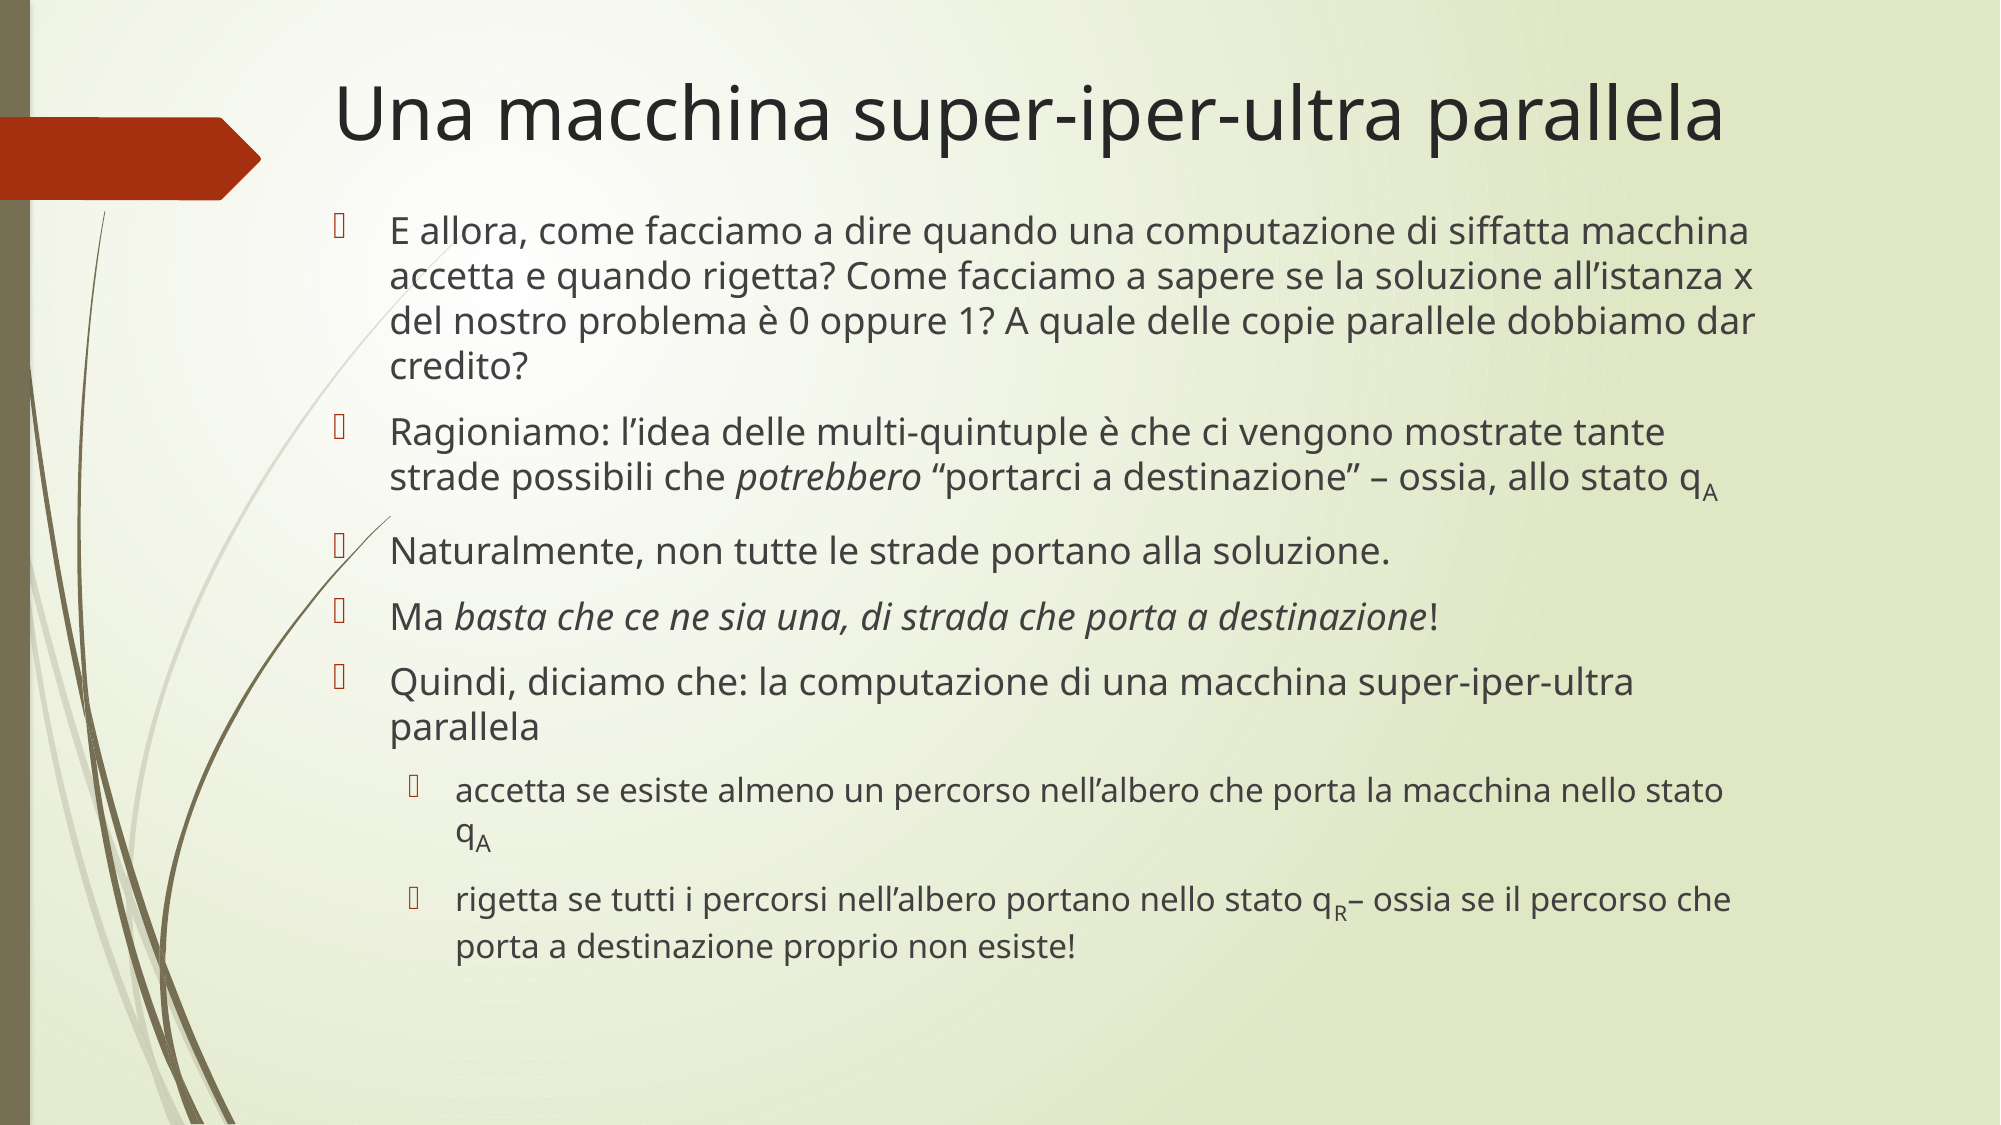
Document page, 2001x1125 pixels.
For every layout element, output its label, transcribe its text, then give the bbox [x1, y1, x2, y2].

list E allora, come facciamo a dire quando una computazione di siffatta macchina accetta e quando rigetta? Come facciamo a sapere se la soluzione all’istanza x del nostro problema è 0 oppure 1? A quale delle copie parallele dobbiamo dar credito? Ragioniamo: l’idea delle multi-quintuple è che ci vengono mostrate tante strade possibili che potrebbero “portarci a destinazione” – ossia, allo stato qA Naturalmente, non tutte le strade portano alla soluzione. Ma basta che ce ne sia una, di strada che porta a destinazione! Quindi, diciamo che: la computazione di una macchina super-iper-ultra parallela accetta se esiste almeno un percorso nell’albero che porta la macchina nello stato qA rigetta se tutti i percorsi nell’albero portano nello stato qR– ossia se il percorso che porta a destinazione proprio non esiste! [318, 199, 1781, 1056]
title Una macchina super-iper-ultra parallela [318, 57, 1814, 268]
